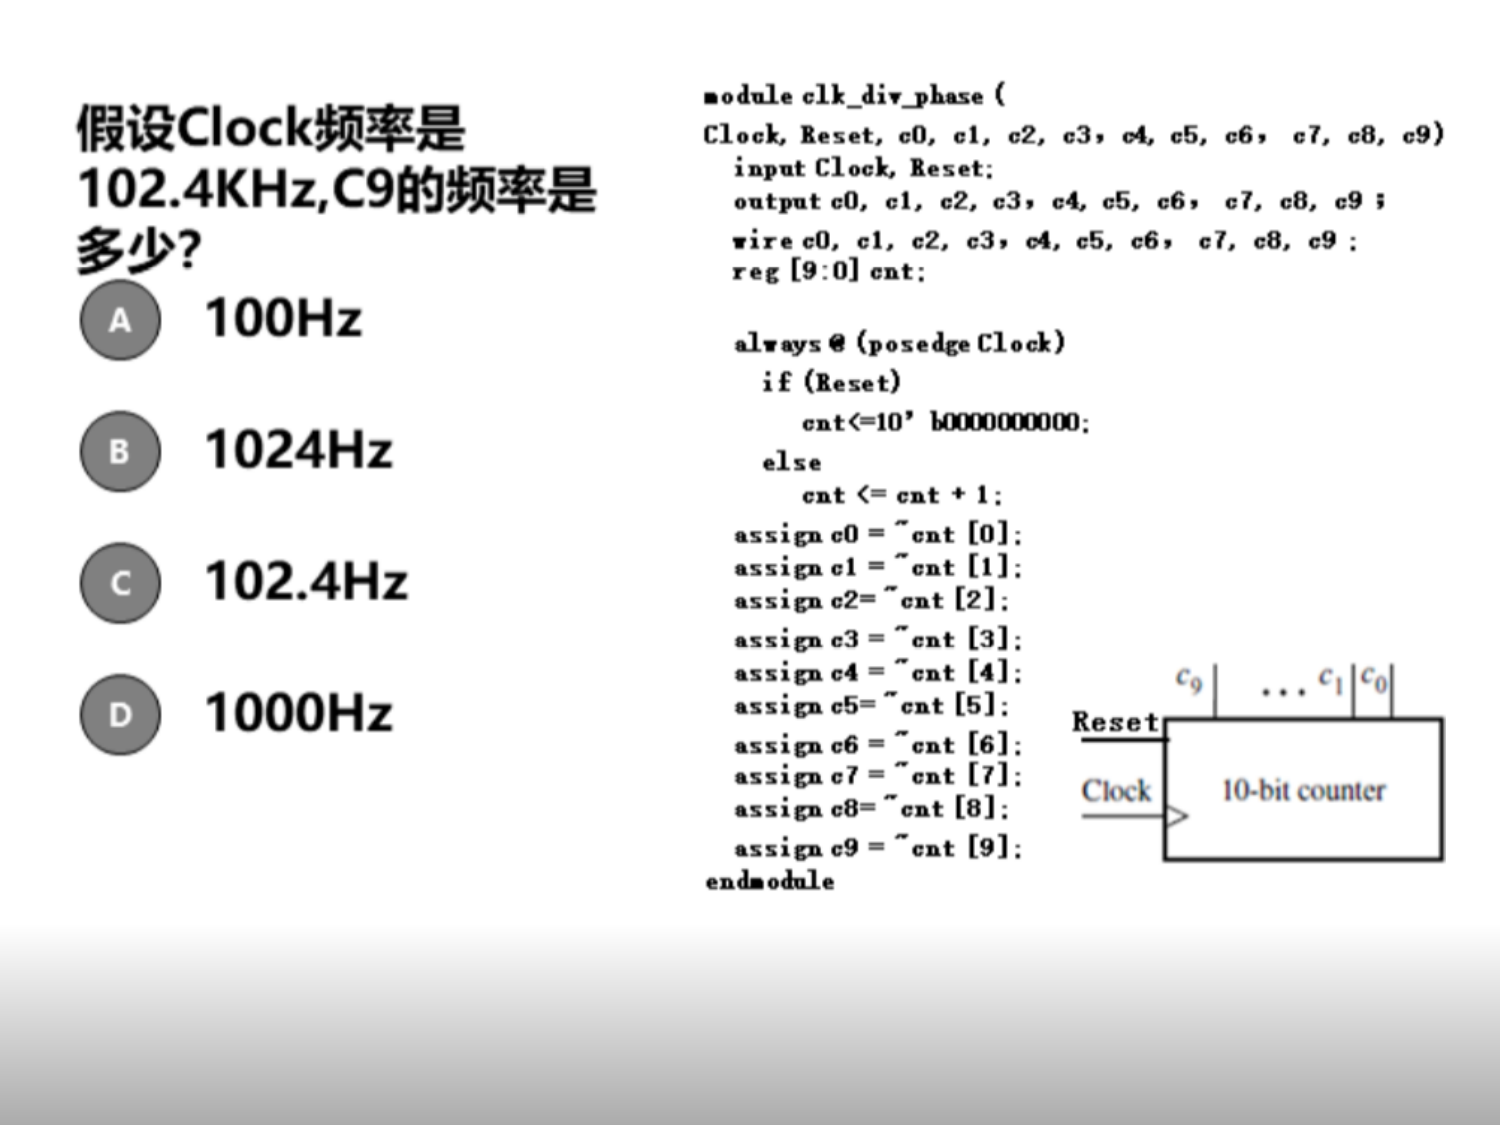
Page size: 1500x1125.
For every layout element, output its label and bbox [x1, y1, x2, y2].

picture [53, 37, 1446, 901]
